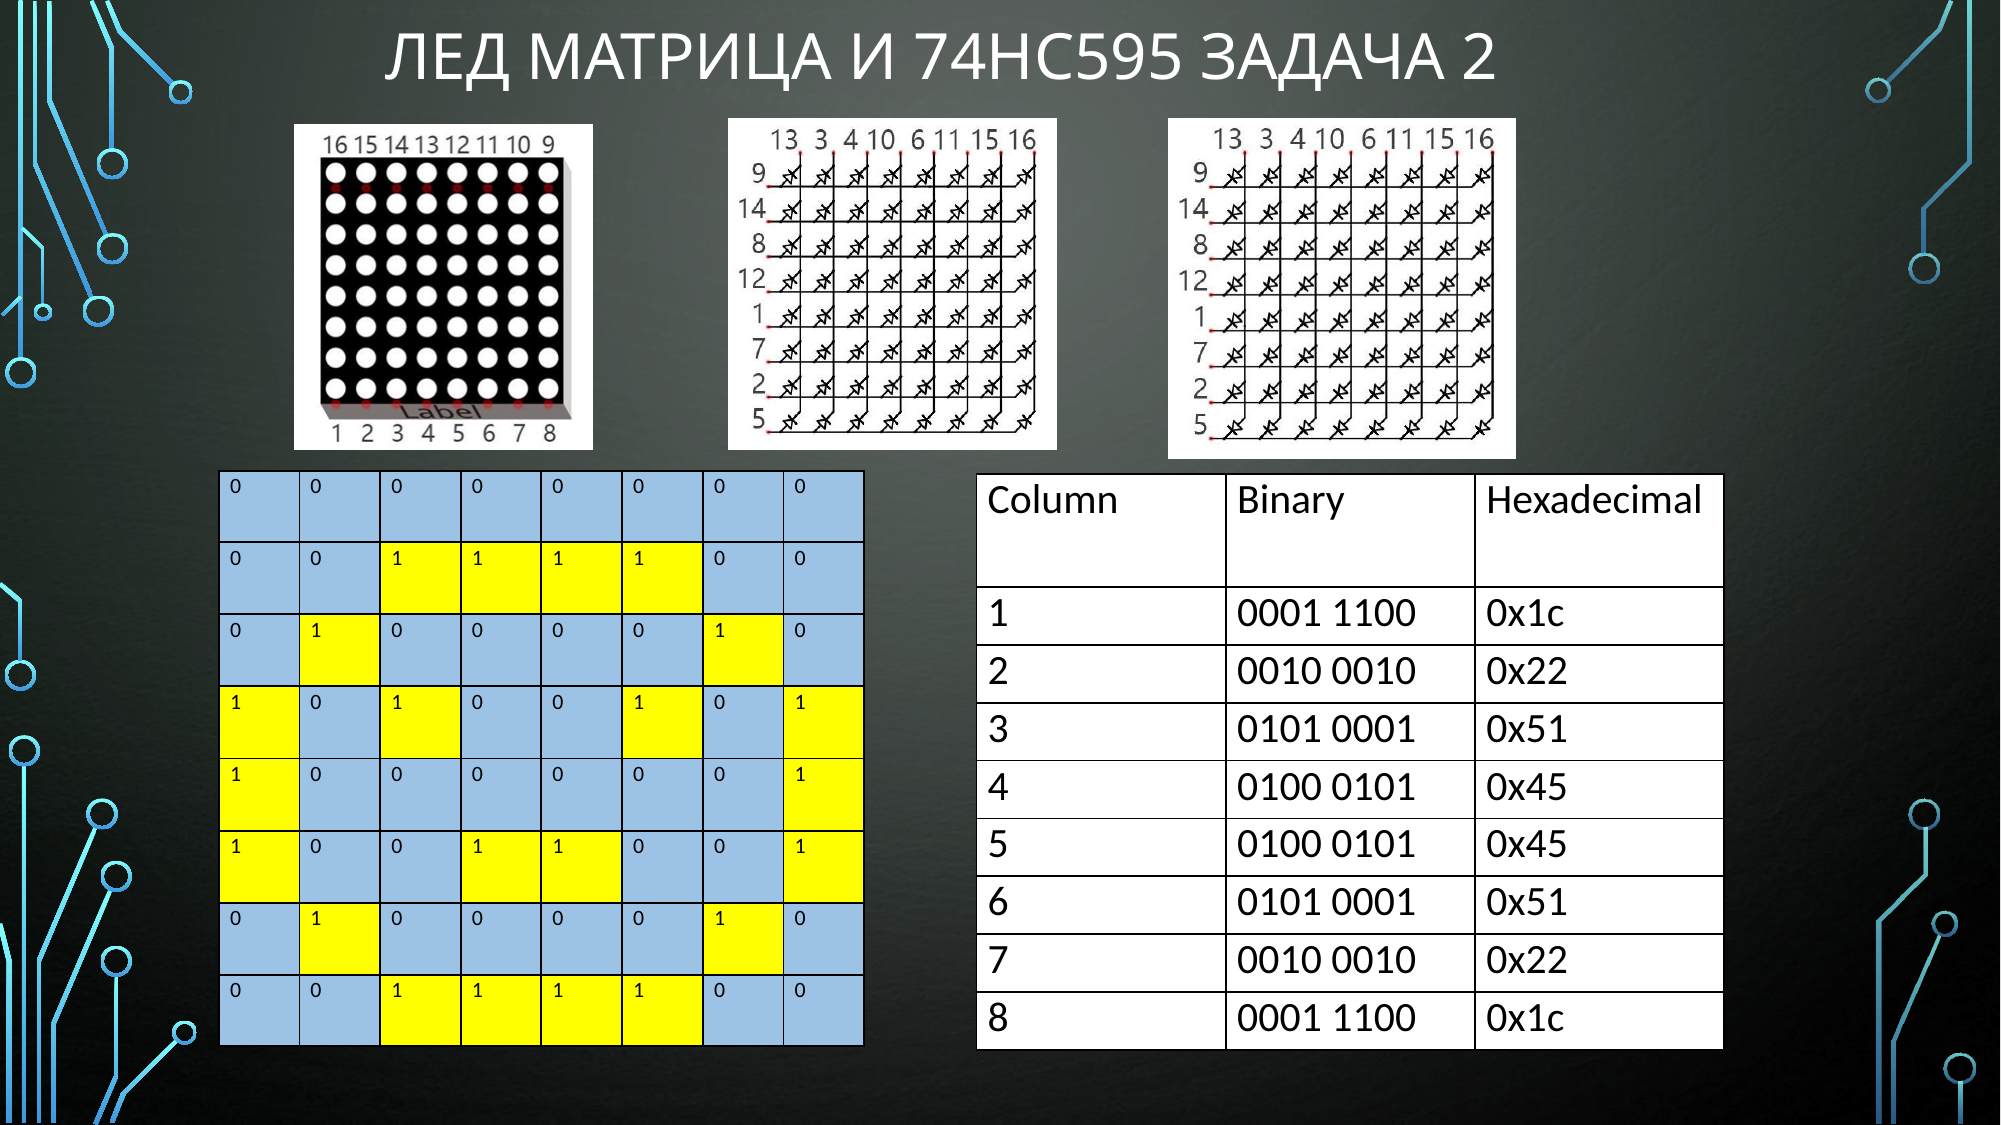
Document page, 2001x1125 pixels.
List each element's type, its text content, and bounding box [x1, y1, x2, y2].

table_header 0 [381, 472, 460, 541]
table_cell 2 [977, 646, 1225, 702]
table_cell 1 [784, 687, 863, 758]
table_cell 0x1c [1476, 993, 1723, 1049]
table_cell 1 [704, 615, 783, 685]
table_cell 1 [381, 687, 460, 758]
table_cell 0 [462, 904, 540, 974]
table_cell 0 [784, 615, 863, 685]
table_cell 1 [623, 543, 702, 613]
table_cell 0x1c [1476, 588, 1723, 644]
table_cell 0101 0001 [1227, 877, 1474, 933]
title Лед матрица и 74НС595 Задача 2 [370, 16, 1669, 102]
table_cell 1 [381, 976, 460, 1045]
table_cell 0 [462, 759, 540, 830]
table_cell 1 [462, 976, 540, 1045]
table_cell 0 [381, 759, 460, 830]
table_cell 1 [623, 976, 702, 1045]
table_cell 0 [704, 832, 783, 902]
table_cell 1 [977, 588, 1225, 644]
table_cell 0x51 [1476, 877, 1723, 933]
table_header Hexadecimal [1476, 475, 1723, 586]
table_cell 0 [542, 687, 621, 758]
table_cell 0x45 [1476, 761, 1723, 818]
table_cell 0101 0001 [1227, 704, 1474, 760]
table_header 0 [300, 472, 379, 541]
table_cell 8 [977, 993, 1225, 1049]
table_cell 1 [300, 904, 379, 974]
table_cell 0 [381, 615, 460, 685]
table_cell 1 [220, 832, 299, 902]
table_header 0 [704, 472, 783, 541]
table_cell 0 [542, 615, 621, 685]
table_cell 0 [462, 687, 540, 758]
table_cell 0 [704, 976, 783, 1045]
table_header 0 [462, 472, 540, 541]
table_cell 0 [220, 615, 299, 685]
table_cell 1 [300, 615, 379, 685]
table_cell 0x45 [1476, 819, 1723, 875]
table_cell 7 [977, 935, 1225, 991]
table_cell 5 [977, 819, 1225, 875]
picture [728, 118, 1058, 451]
table_cell 1 [784, 832, 863, 902]
table_cell 1 [542, 832, 621, 902]
table_cell 3 [977, 704, 1225, 760]
table_cell 0 [542, 759, 621, 830]
table_cell 0 [220, 543, 299, 613]
table_cell 0x22 [1476, 646, 1723, 702]
picture [1167, 118, 1516, 459]
table_cell 0 [623, 615, 702, 685]
table_cell 0x22 [1476, 935, 1723, 991]
table_cell 1 [220, 759, 299, 830]
table_cell 0 [704, 759, 783, 830]
table_cell 0 [623, 759, 702, 830]
table_cell 0 [220, 976, 299, 1045]
table_cell 0010 0010 [1227, 646, 1474, 702]
table_header 0 [784, 472, 863, 541]
table_cell 0 [462, 615, 540, 685]
table_cell 0x51 [1476, 704, 1723, 760]
table_cell 0 [623, 832, 702, 902]
table_header 0 [220, 472, 299, 541]
table_cell 1 [542, 976, 621, 1045]
table_header 0 [623, 472, 702, 541]
table_cell 6 [977, 877, 1225, 933]
table_cell 0 [784, 904, 863, 974]
table_cell 0100 0101 [1227, 819, 1474, 875]
table_cell 1 [623, 687, 702, 758]
table_cell 1 [220, 687, 299, 758]
table_cell 1 [784, 759, 863, 830]
table_cell 0010 0010 [1227, 935, 1474, 991]
table_header Column [977, 475, 1225, 586]
table_cell 1 [462, 832, 540, 902]
table_cell 0001 1100 [1227, 993, 1474, 1049]
table_cell 0 [381, 904, 460, 974]
table_cell 0 [300, 759, 379, 830]
table_cell 4 [977, 761, 1225, 818]
table_cell 0 [784, 976, 863, 1045]
table_header 0 [542, 472, 621, 541]
table_cell 0 [623, 904, 702, 974]
table_cell 1 [462, 543, 540, 613]
table_cell 0 [300, 687, 379, 758]
table_cell 1 [704, 904, 783, 974]
table_cell 0 [300, 832, 379, 902]
table_cell 0 [381, 832, 460, 902]
table_cell 0100 0101 [1227, 761, 1474, 818]
table_cell 0 [542, 904, 621, 974]
table_cell 0001 1100 [1227, 588, 1474, 644]
table_cell 1 [542, 543, 621, 613]
table_cell 0 [300, 976, 379, 1045]
table_cell 0 [220, 904, 299, 974]
table_cell 0 [704, 687, 783, 758]
table_cell 0 [300, 543, 379, 613]
picture [293, 123, 593, 450]
table_header Binary [1227, 475, 1474, 586]
table_cell 1 [381, 543, 460, 613]
table_cell 0 [704, 543, 783, 613]
table_cell 0 [784, 543, 863, 613]
